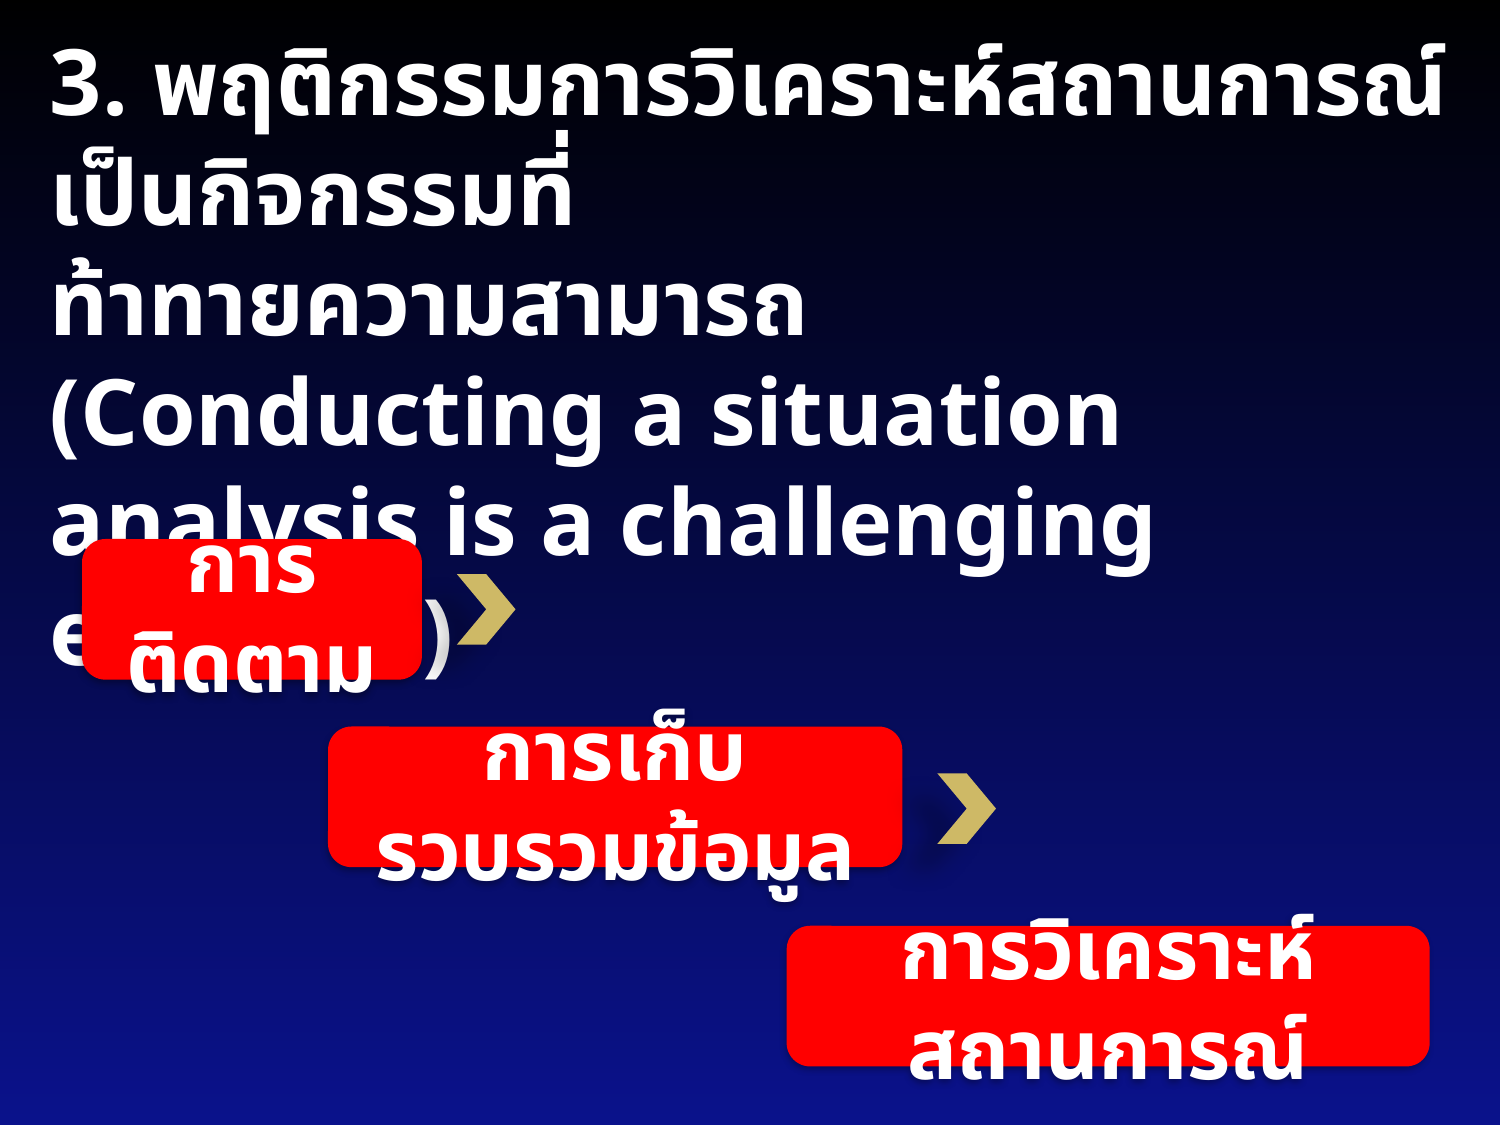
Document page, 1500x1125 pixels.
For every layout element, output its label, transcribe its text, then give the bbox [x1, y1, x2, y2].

text_box การวิเคราะห์สถานการณ์ [784, 923, 1432, 1069]
text_box การเก็บรวบรวมข้อมูล [325, 724, 905, 870]
text_box [935, 771, 998, 846]
text_box การติดตาม [79, 536, 424, 682]
text_box [0, 0, 1500, 125]
text_box [455, 572, 518, 647]
text_box 3. พฤติกรรมการวิเคราะห์สถานการณ์เป็นกิจกรรมที่ ท้าทายความสามารถ (Conducting a situation analysis is a challenging exercise) [35, 16, 1465, 802]
